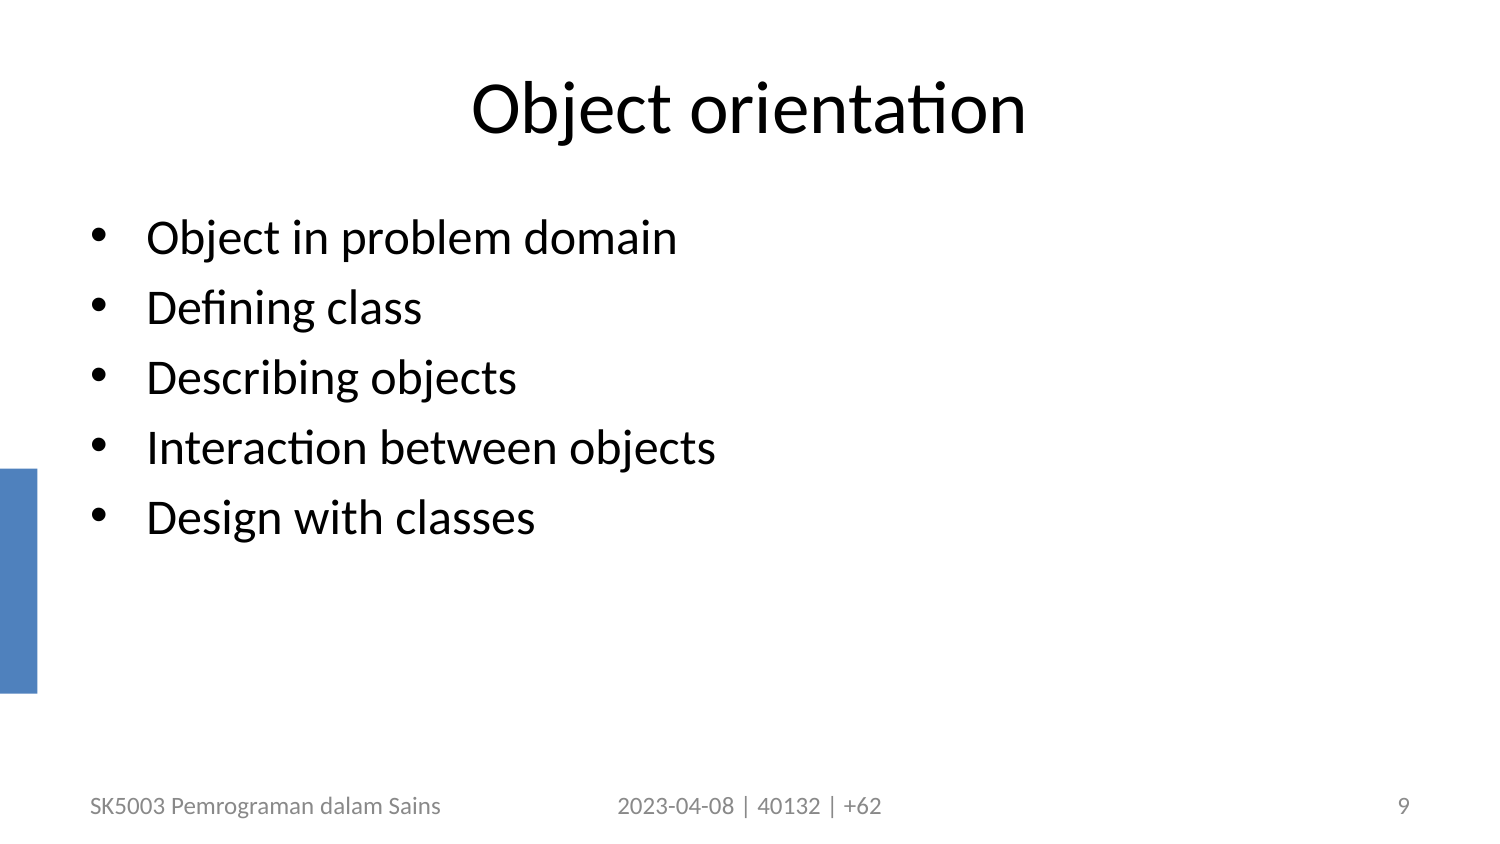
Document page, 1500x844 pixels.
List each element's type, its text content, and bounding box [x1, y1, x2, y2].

slide_number 9 [1074, 782, 1425, 827]
list Object in problem domain Defining class Describing objects Interaction between objects Design with classes [74, 196, 738, 754]
footer 2023-04-08 | 40132 | +62 [512, 782, 988, 827]
title Object orientation [74, 33, 1426, 175]
slide_number SK5003 Pemrograman dalam Sains [75, 782, 463, 827]
